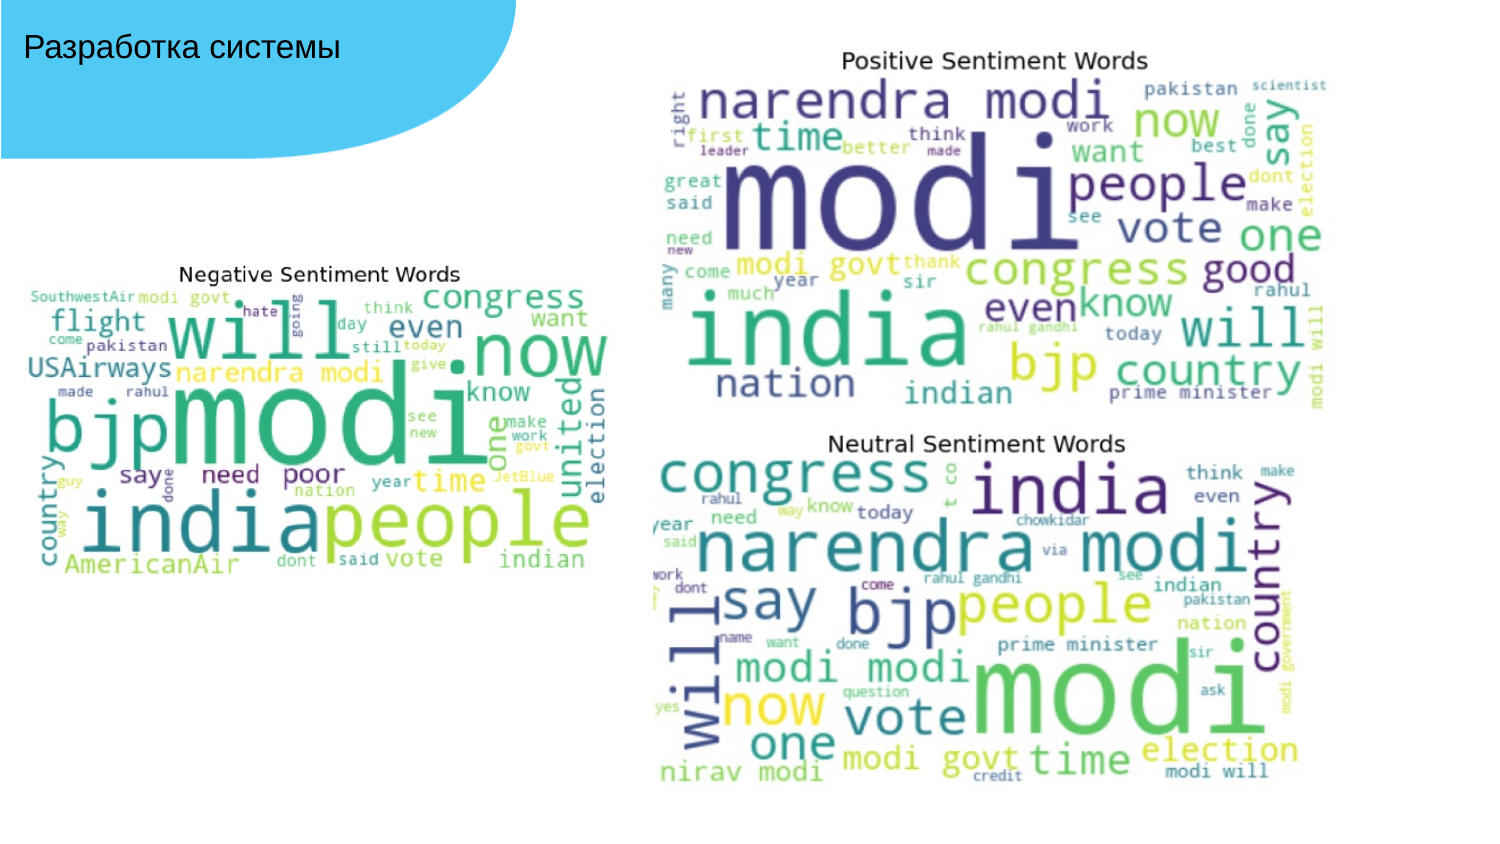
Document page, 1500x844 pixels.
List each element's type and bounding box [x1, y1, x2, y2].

picture [24, 262, 630, 581]
picture [653, 46, 1336, 415]
picture [653, 421, 1336, 789]
picture [0, 0, 517, 161]
